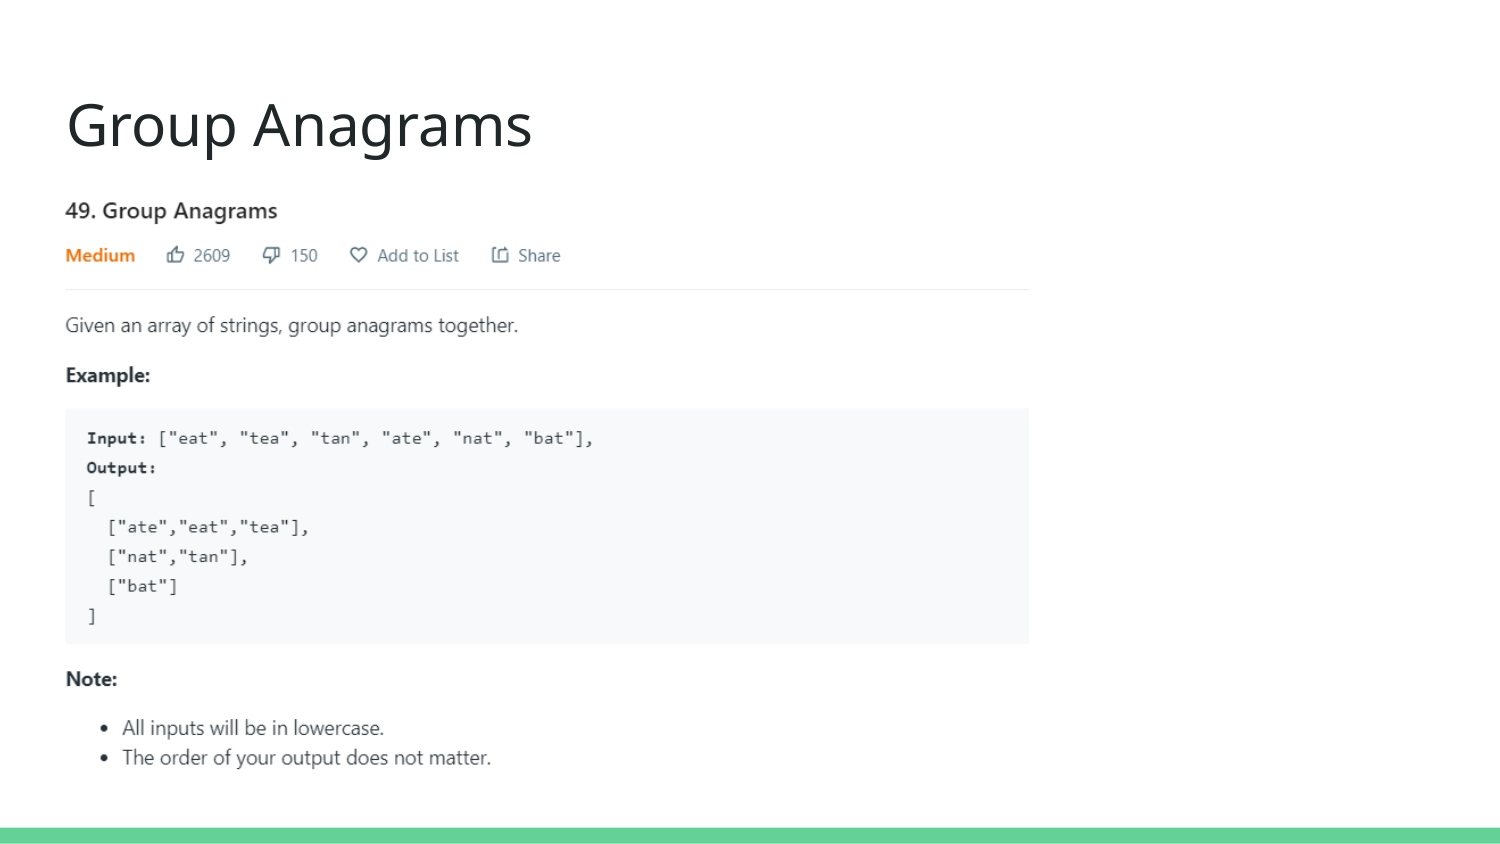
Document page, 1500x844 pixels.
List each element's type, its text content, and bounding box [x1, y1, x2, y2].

picture [50, 184, 1030, 795]
title Group Anagrams [51, 72, 1449, 167]
